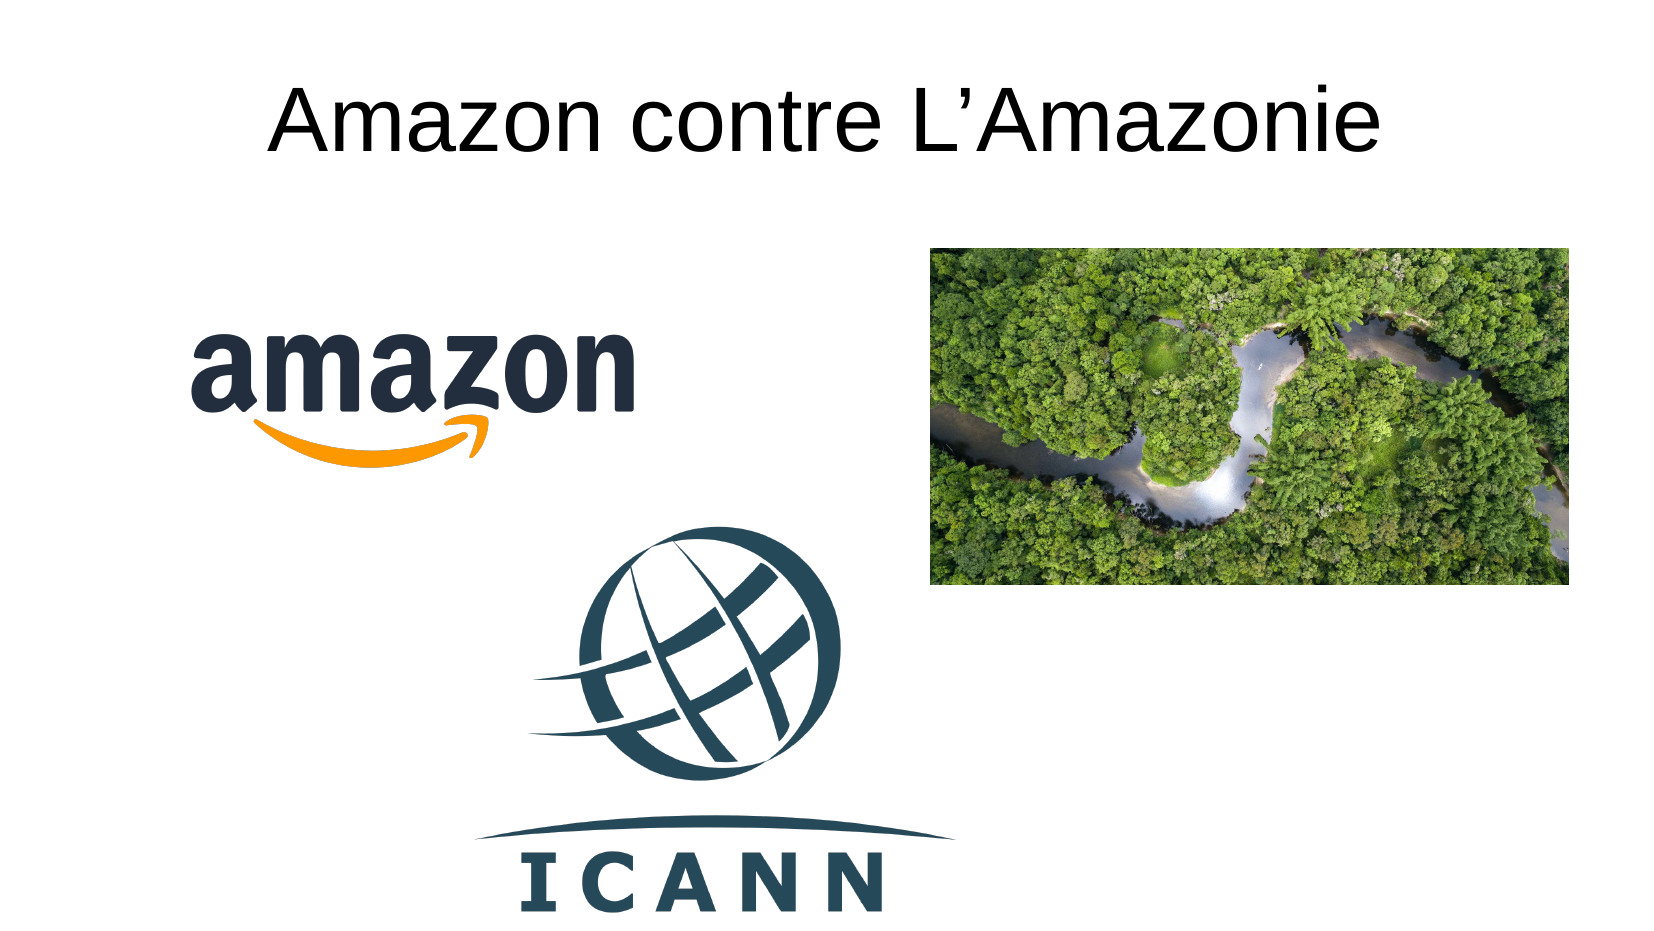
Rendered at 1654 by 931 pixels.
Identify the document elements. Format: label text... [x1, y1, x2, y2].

picture [134, 284, 690, 519]
text_box Amazon contre L’Amazonie [82, 37, 1571, 193]
picture [473, 247, 1569, 913]
